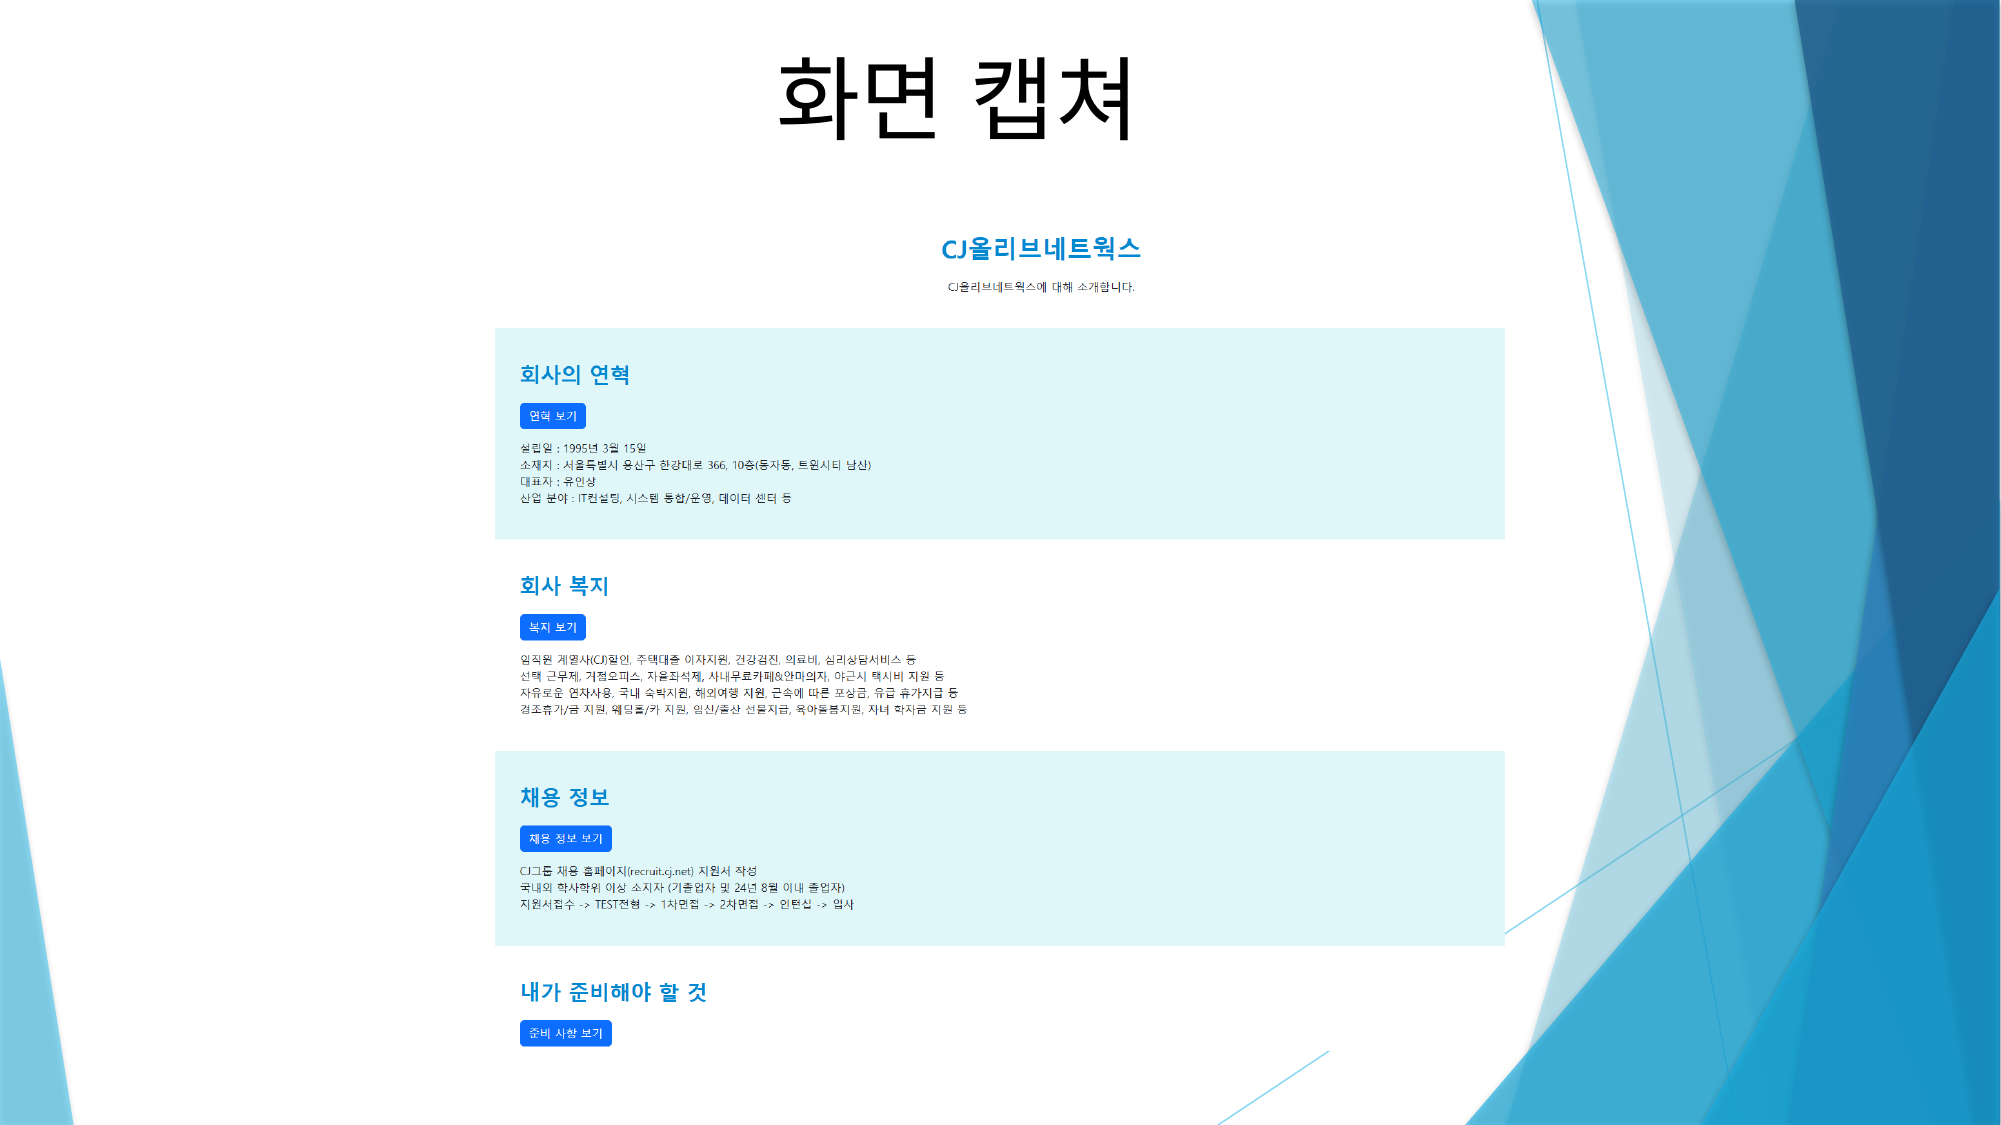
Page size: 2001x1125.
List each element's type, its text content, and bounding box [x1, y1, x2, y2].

picture [494, 223, 1506, 1052]
text_box 화면 캡쳐 [125, 34, 1791, 159]
